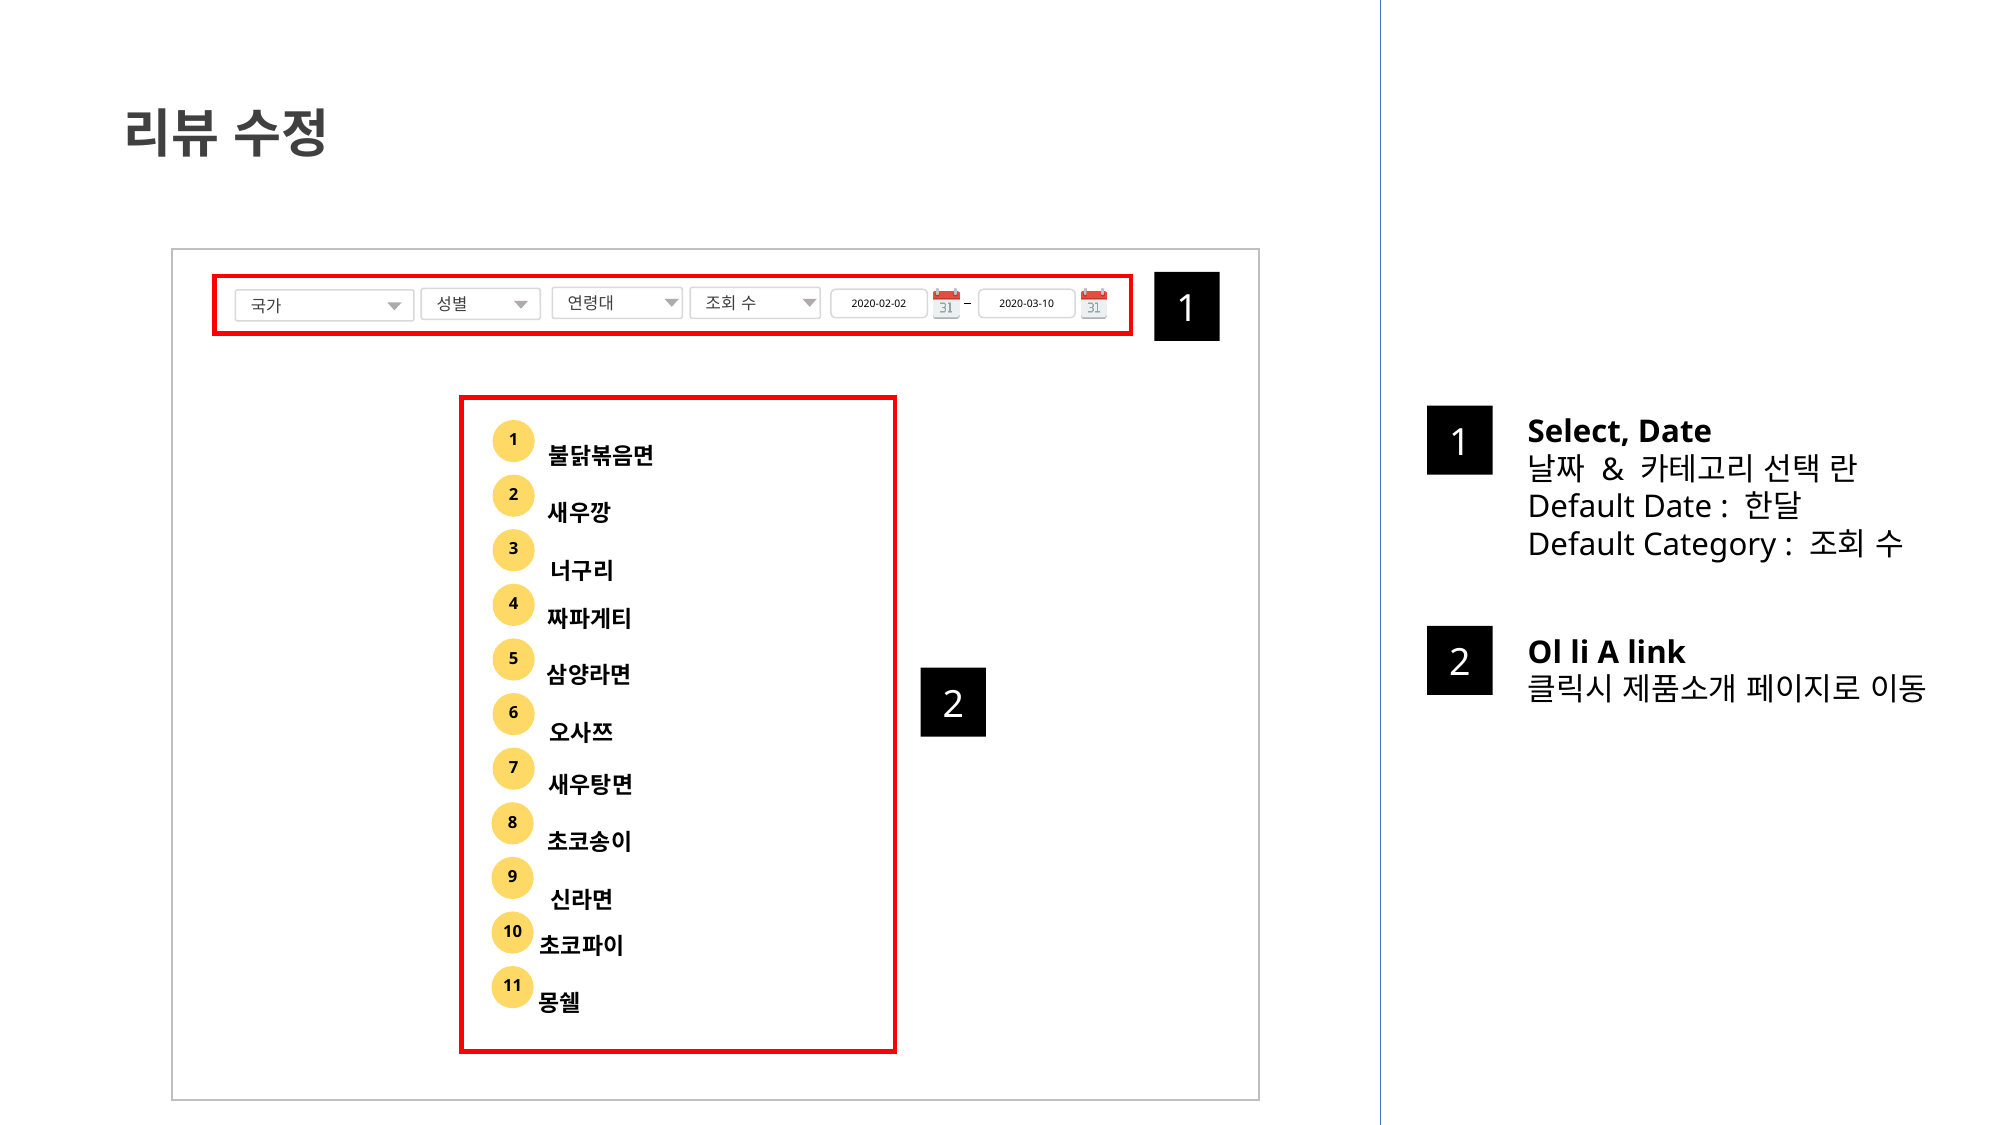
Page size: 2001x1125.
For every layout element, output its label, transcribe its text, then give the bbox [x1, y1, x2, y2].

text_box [492, 474, 535, 517]
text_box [489, 911, 536, 954]
text_box Select, Date 날짜 & 카테고리 선택 란 Default Date : 한달 Default Category : 조회 수 [1512, 404, 1952, 569]
text_box 리뷰 수정 [108, 92, 344, 170]
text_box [492, 638, 535, 681]
text_box Ol li A link 클릭시 제품소개 페이지로 이동 [1512, 624, 1952, 715]
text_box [830, 286, 1111, 321]
text_box 1 [1153, 271, 1221, 342]
text_box [214, 275, 1132, 334]
text_box [460, 396, 896, 1052]
text_box 2 [1426, 625, 1494, 696]
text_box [421, 288, 541, 320]
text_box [492, 583, 535, 626]
text_box 2 [920, 667, 987, 738]
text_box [492, 419, 535, 463]
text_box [489, 965, 536, 1009]
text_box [552, 287, 683, 319]
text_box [491, 802, 534, 845]
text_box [235, 289, 414, 321]
text_box 1 [1426, 404, 1494, 476]
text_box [492, 747, 535, 790]
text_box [492, 692, 535, 736]
text_box [171, 248, 1260, 1101]
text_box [690, 287, 821, 319]
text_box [492, 529, 535, 572]
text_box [491, 856, 534, 900]
